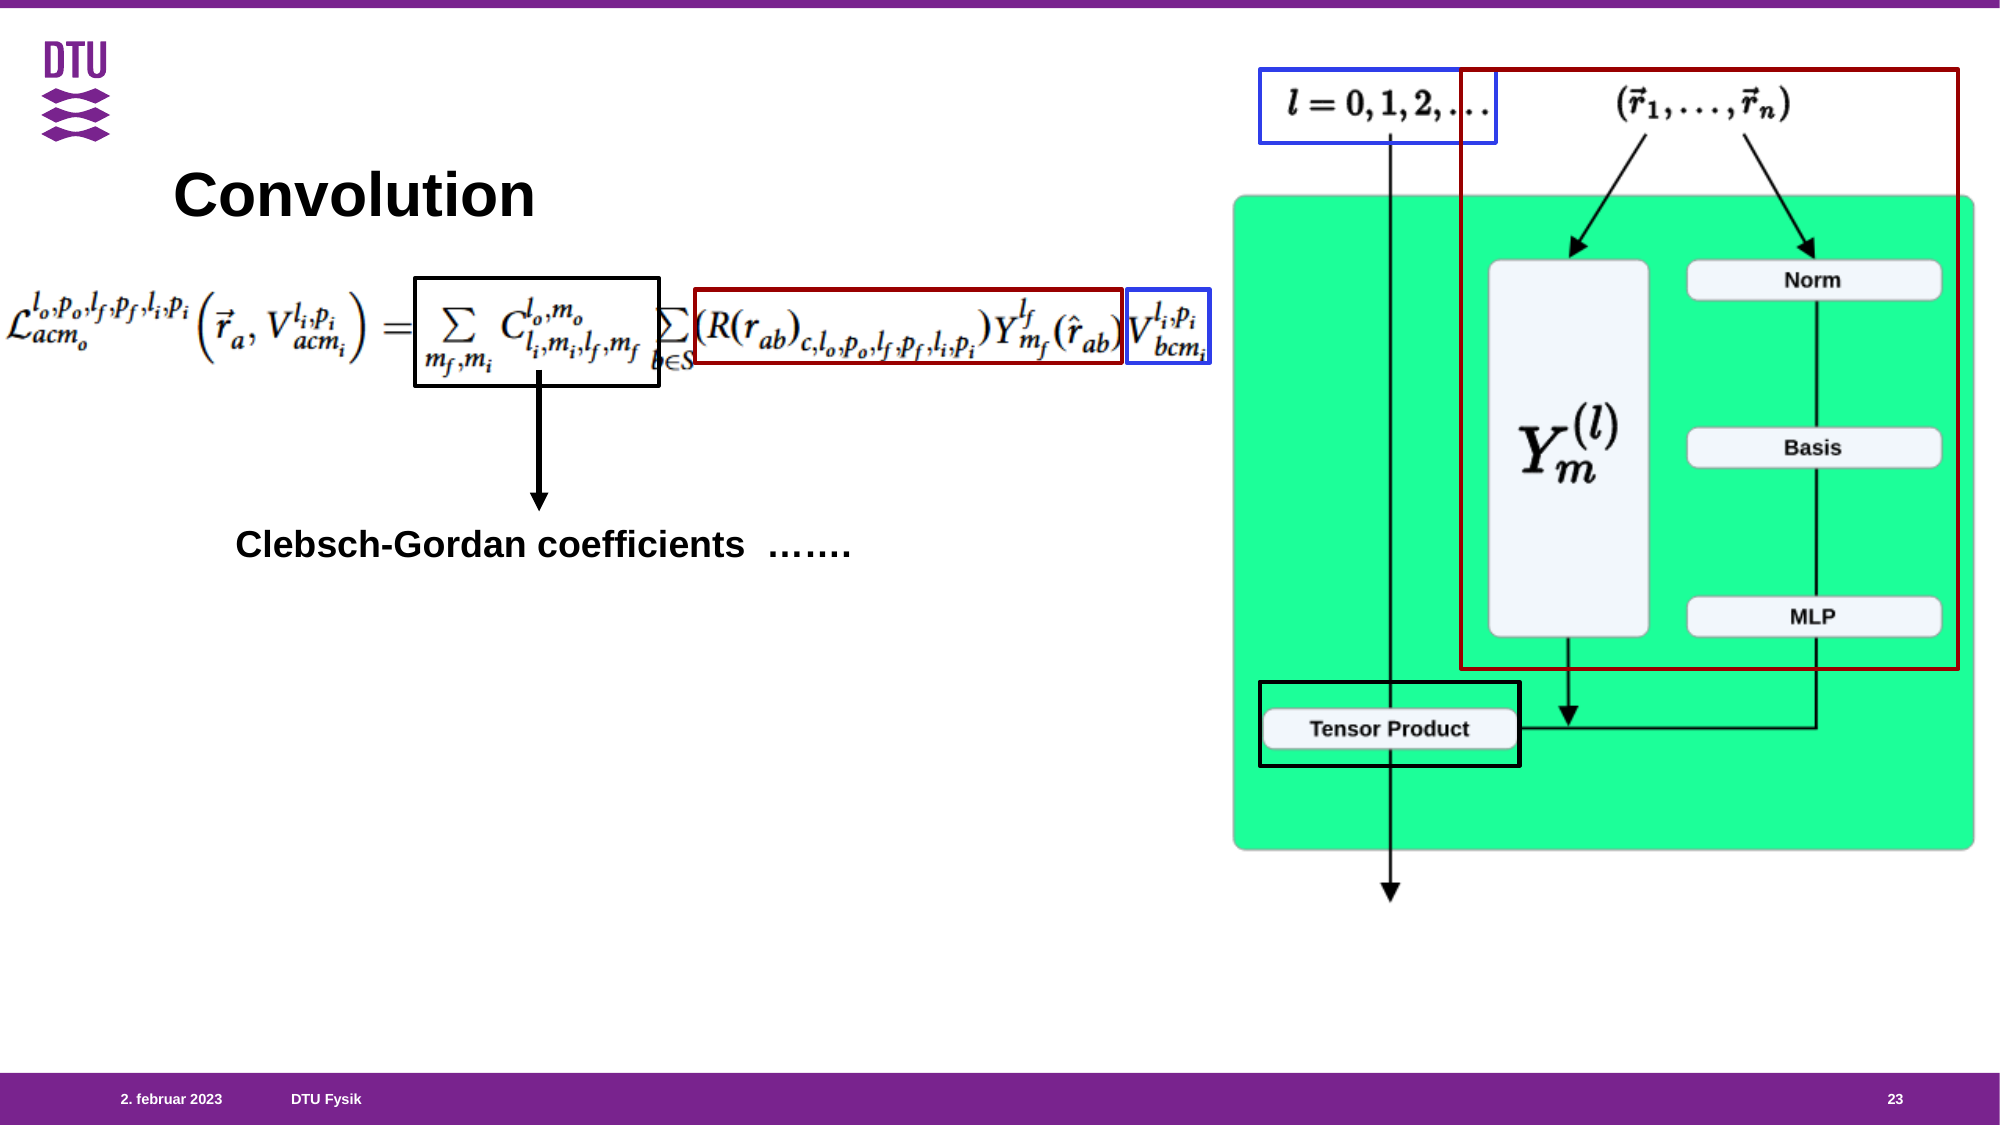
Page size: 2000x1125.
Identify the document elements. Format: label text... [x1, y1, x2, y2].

title Convolution [173, 69, 1000, 230]
picture [1, 278, 1213, 387]
slide_number 23 [1887, 1073, 1959, 1125]
text_box Clebsch-Gordan coefficients ……. [235, 519, 1000, 566]
text_box [1004, 287, 1124, 294]
text_box [1125, 287, 1209, 294]
picture [1214, 69, 1995, 922]
